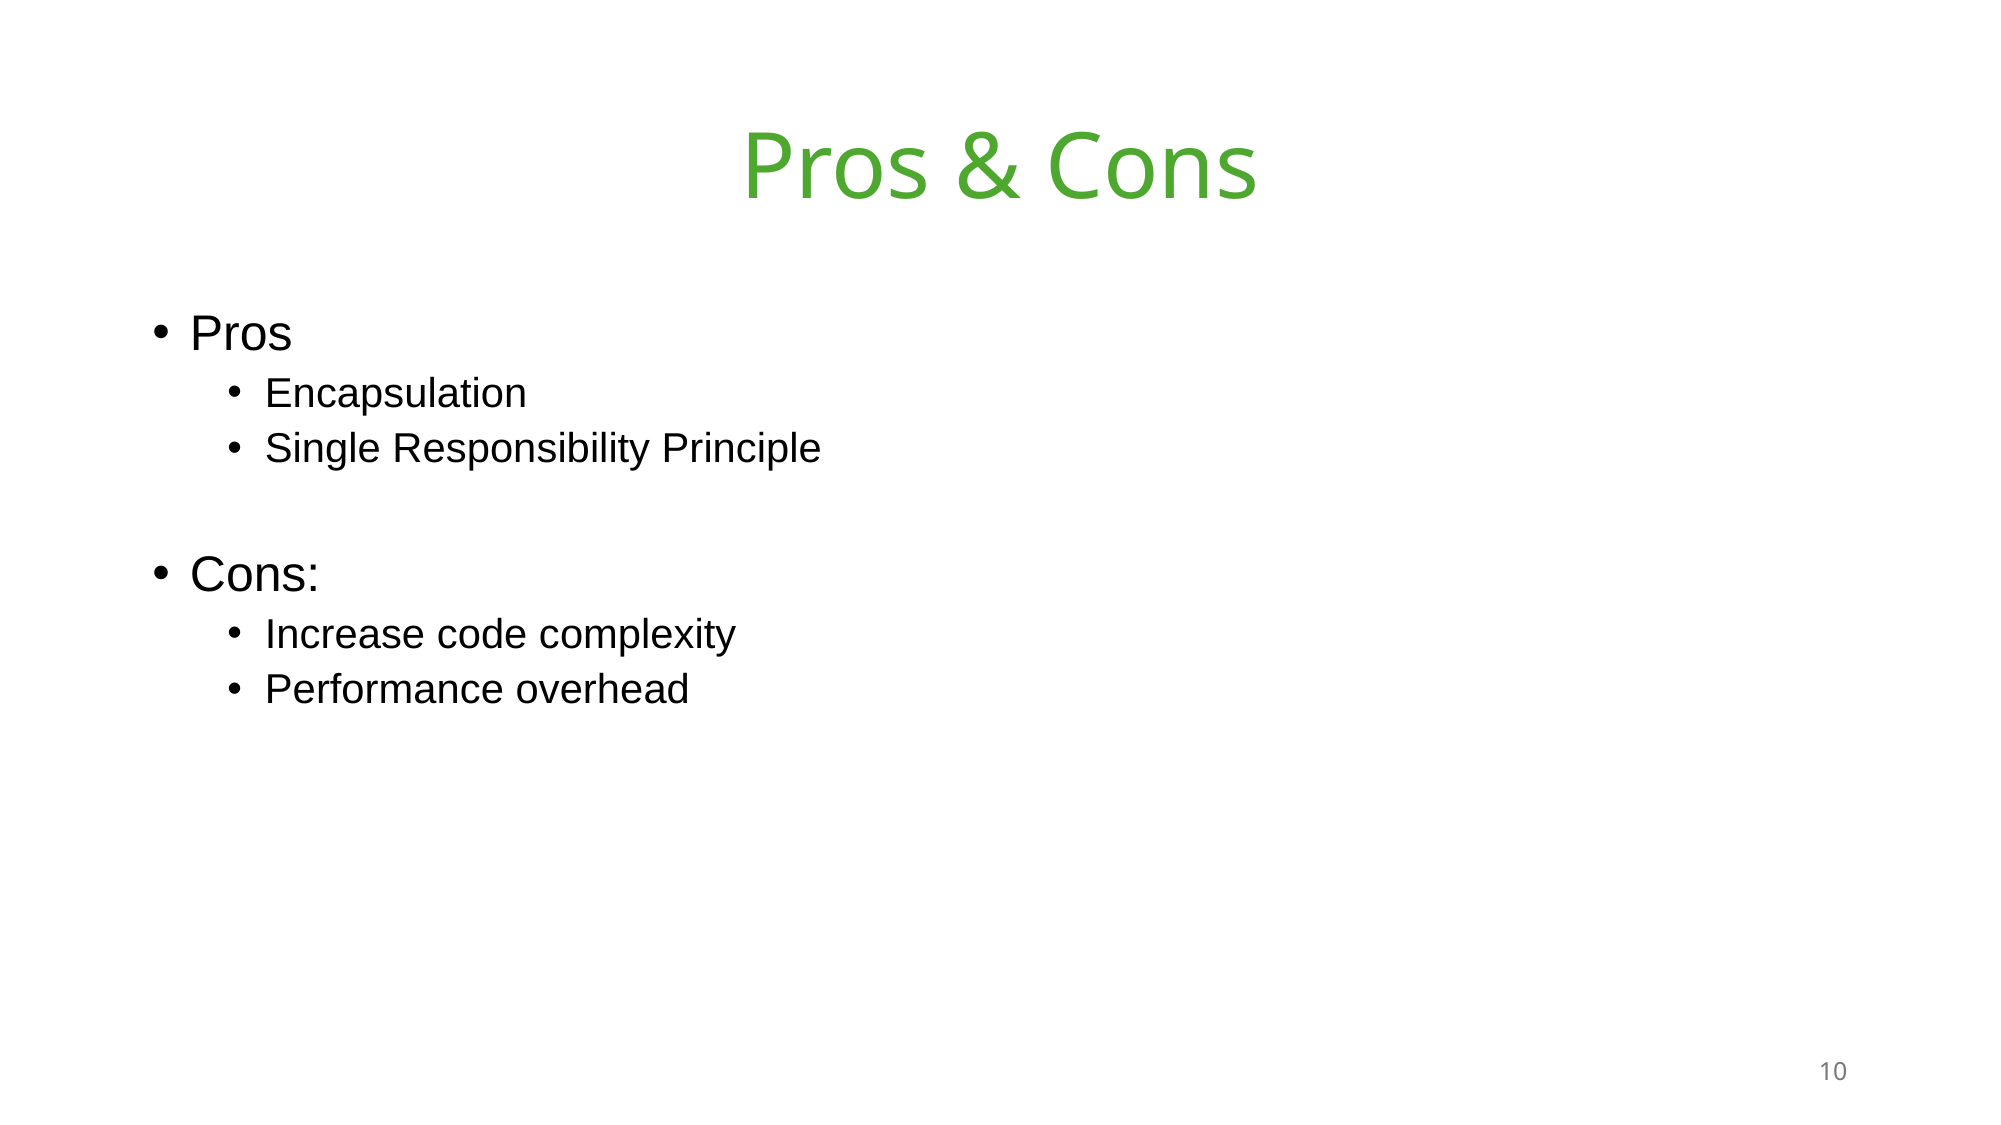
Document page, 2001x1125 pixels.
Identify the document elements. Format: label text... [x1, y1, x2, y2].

slide_number 10 [1412, 1042, 1863, 1103]
title Pros & Cons [137, 59, 1863, 278]
list Pros Encapsulation Single Responsibility Principle Cons: Increase code complexity Performance overhead [137, 299, 1863, 1014]
